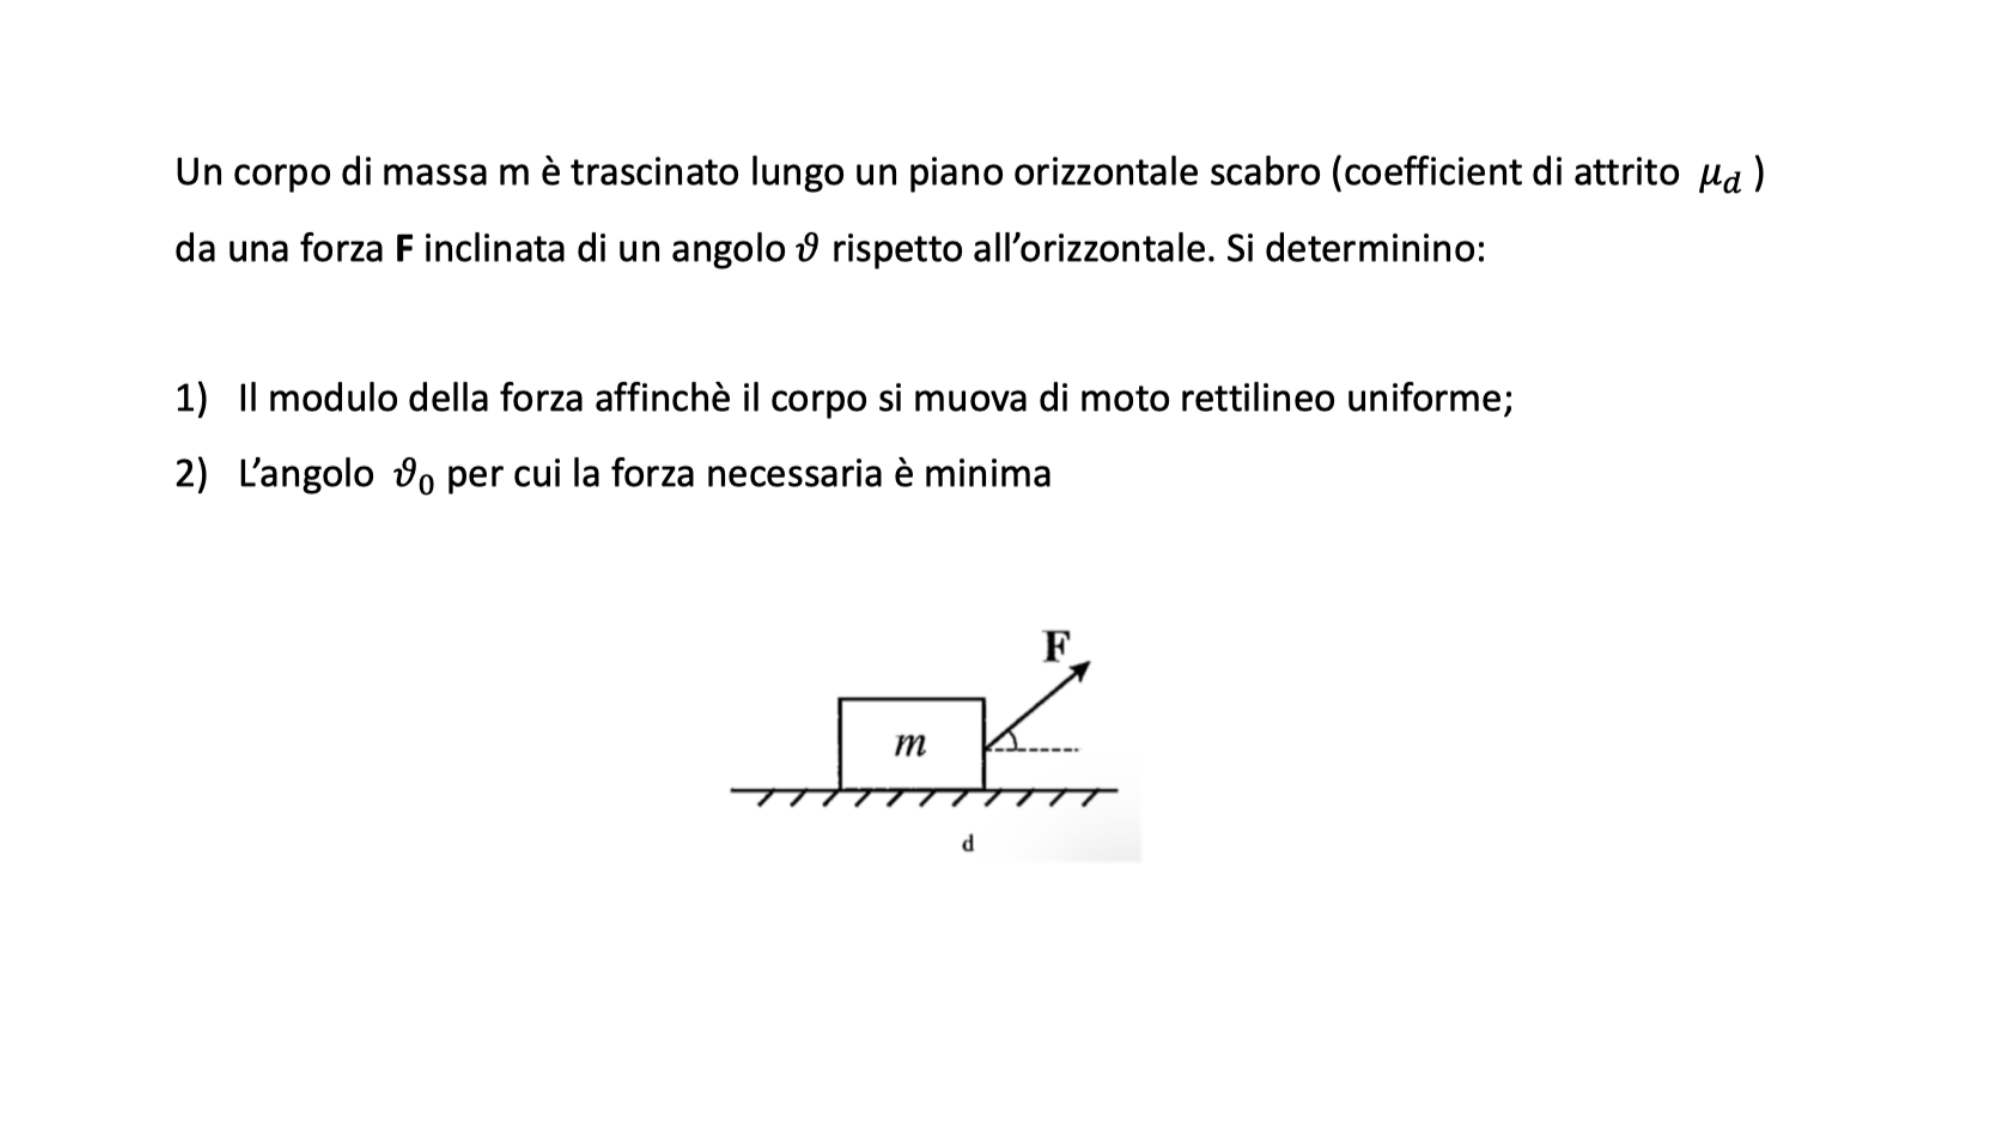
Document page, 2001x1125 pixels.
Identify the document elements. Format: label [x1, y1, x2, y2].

picture [153, 72, 1795, 941]
